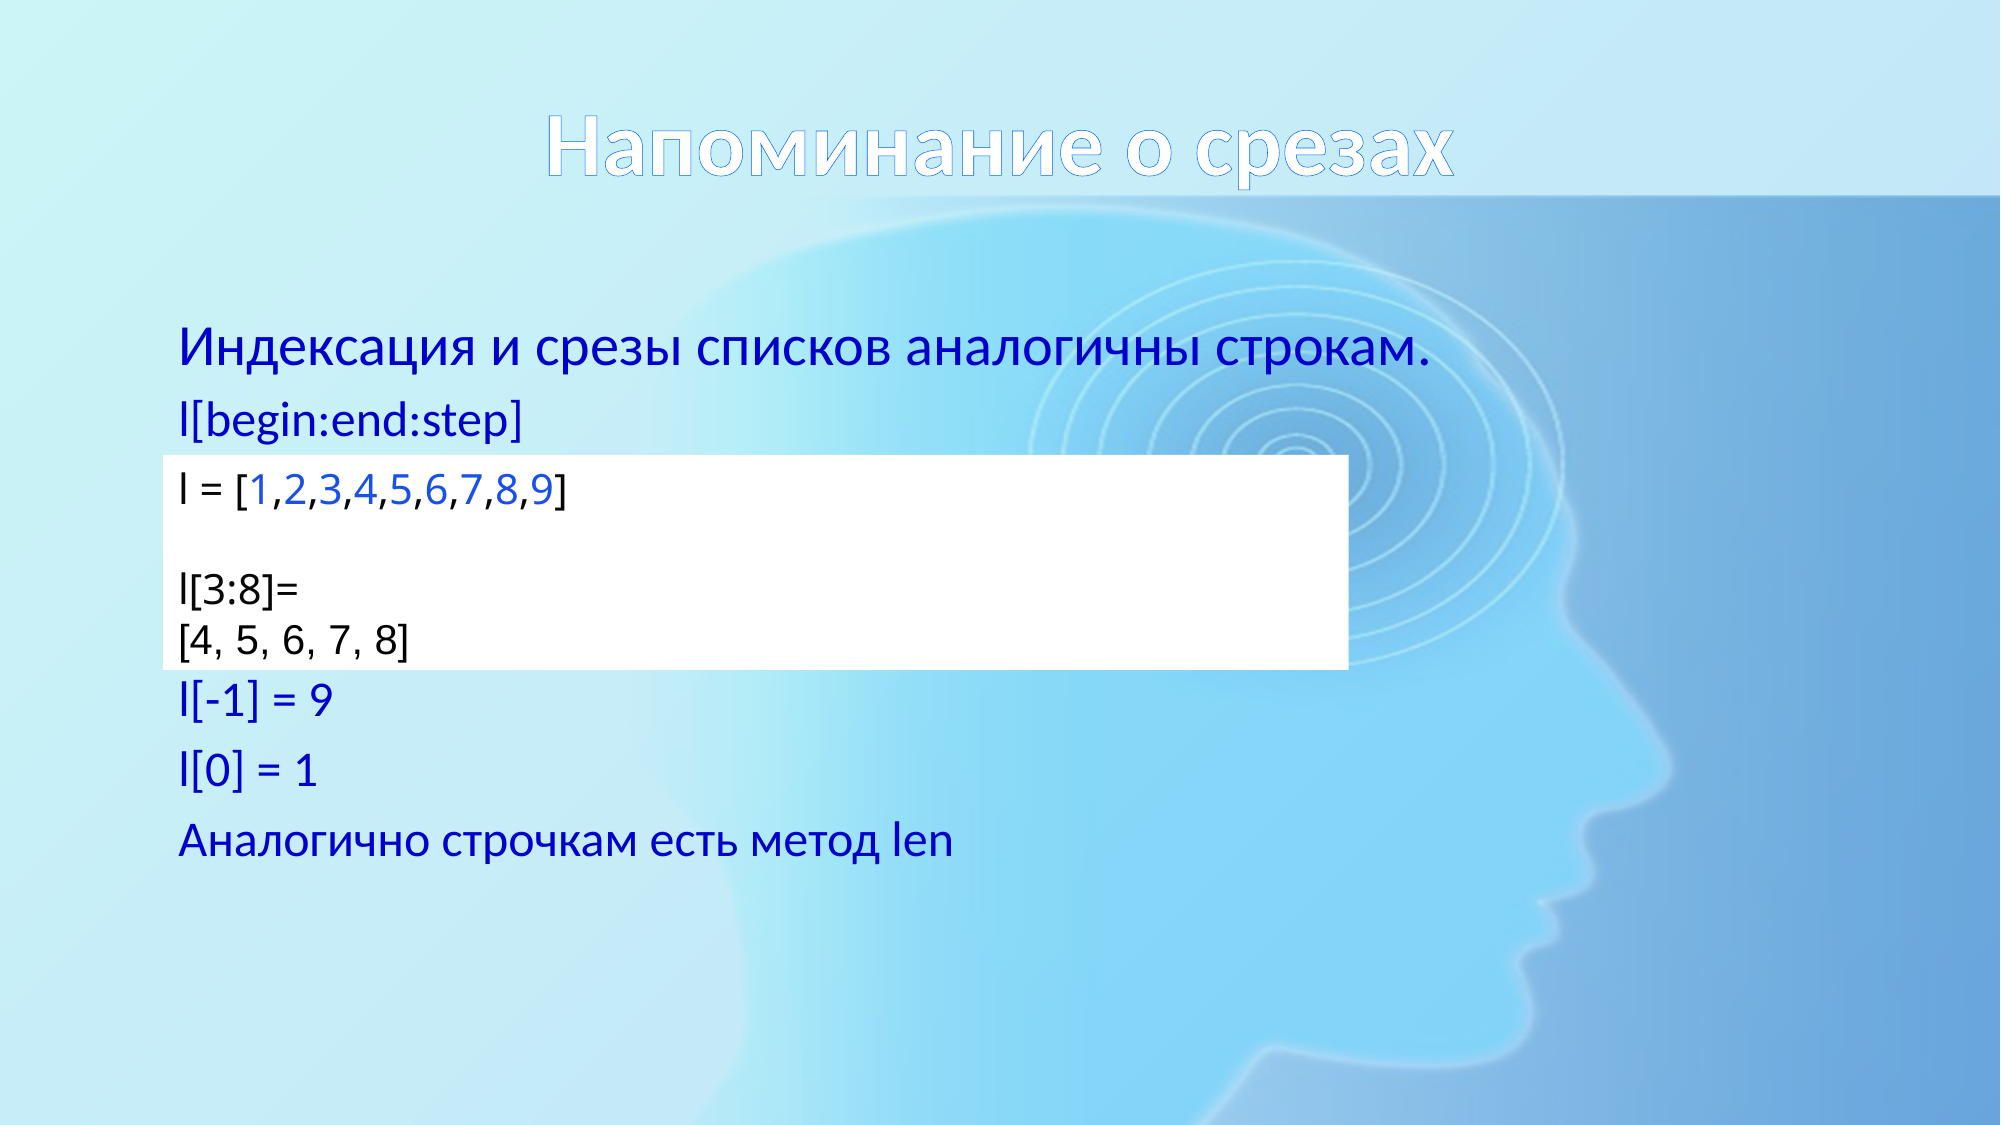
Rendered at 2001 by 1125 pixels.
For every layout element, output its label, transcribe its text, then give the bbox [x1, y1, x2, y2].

list Индексация и срезы списков аналогичны строкам. l[begin:end:step] l[-1] = 9 l[0] = 1 Аналогично строчкам есть метод len [163, 299, 1889, 1014]
title Напоминание о срезах [99, 45, 1900, 233]
picture [0, 0, 2000, 1125]
text_box l = [1,2,3,4,5,6,7,8,9] l[3:8]= [4, 5, 6, 7, 8] [163, 454, 1349, 670]
